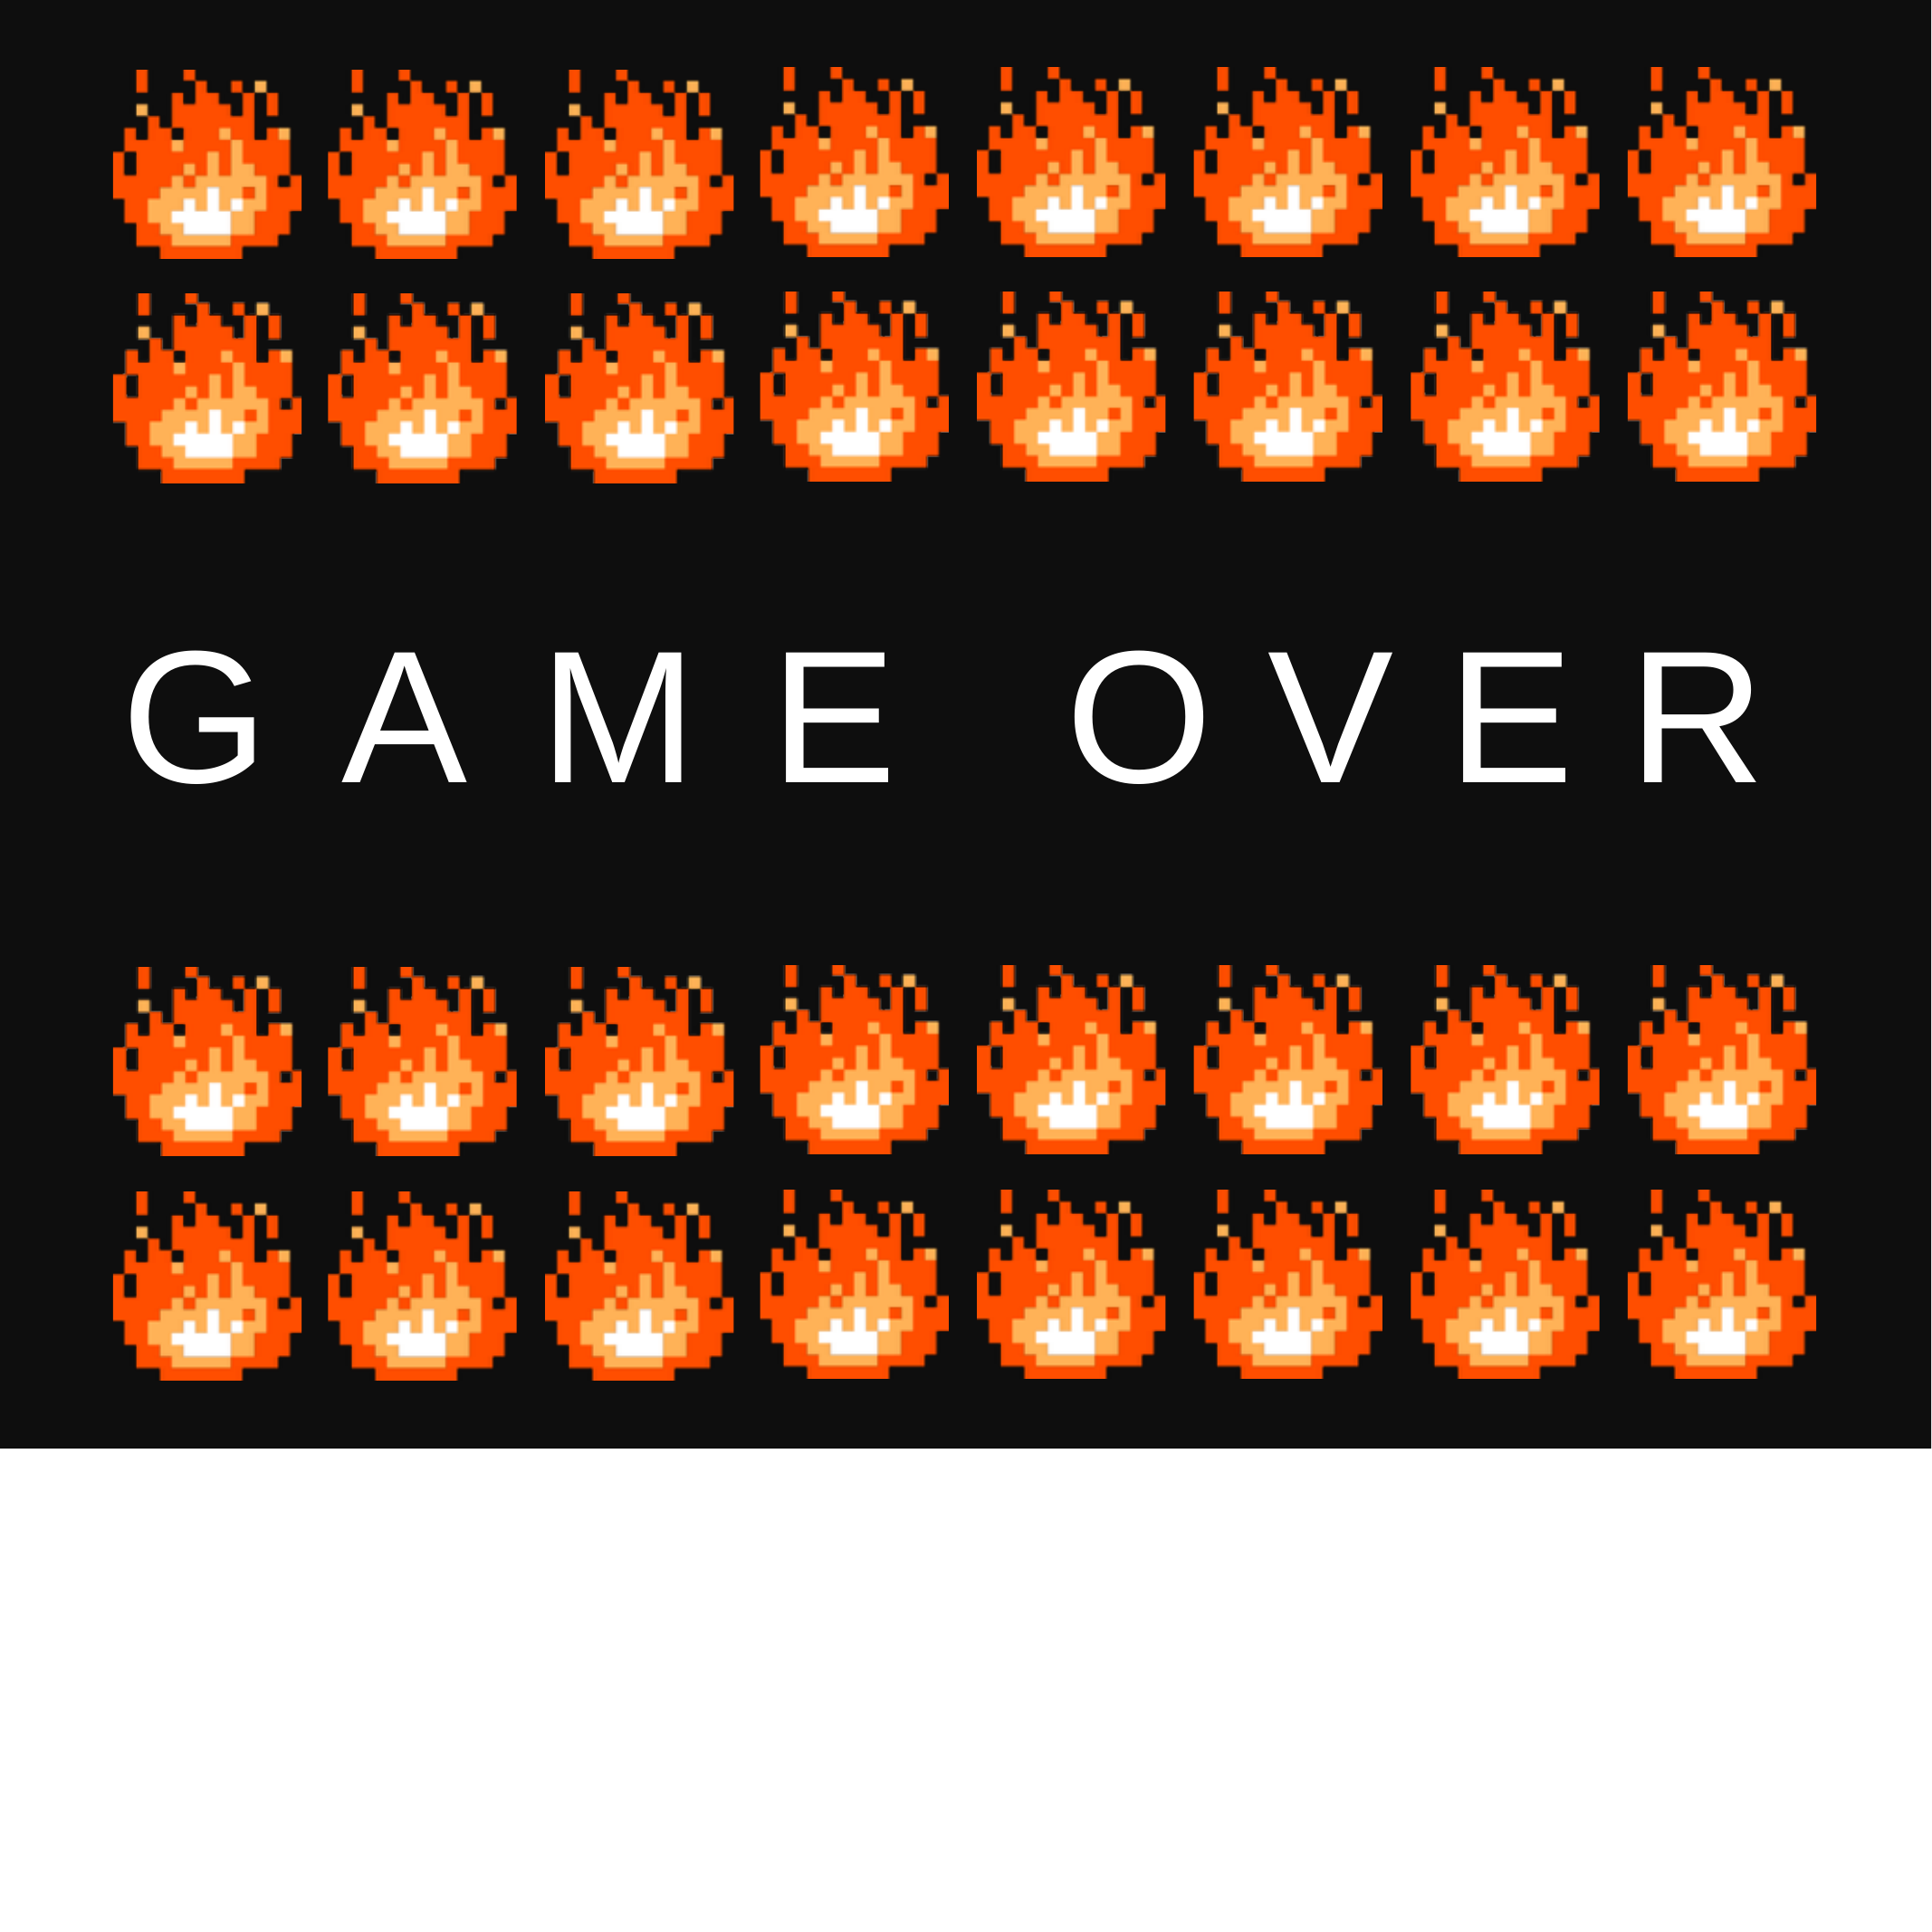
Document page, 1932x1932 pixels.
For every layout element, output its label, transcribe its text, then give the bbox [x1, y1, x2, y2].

text_box [977, 965, 1166, 1154]
text_box [760, 292, 949, 482]
text_box [1193, 292, 1382, 482]
text_box [1627, 1190, 1817, 1379]
text_box [1411, 1190, 1600, 1379]
text_box [328, 293, 517, 483]
text_box [545, 293, 734, 483]
text_box [112, 1191, 302, 1381]
text_box [1627, 292, 1817, 482]
text_box [1627, 67, 1817, 257]
text_box [1193, 1190, 1382, 1379]
text_box [112, 293, 302, 483]
text_box [545, 967, 734, 1157]
text_box [328, 70, 517, 259]
text_box [977, 1190, 1166, 1379]
text_box [545, 70, 734, 259]
text_box [1411, 292, 1600, 482]
text_box [760, 67, 949, 257]
text_box [977, 67, 1166, 257]
text_box [112, 70, 302, 259]
text_box [328, 1191, 517, 1381]
text_box [112, 967, 302, 1157]
text_box [328, 967, 517, 1157]
text_box [0, 0, 1932, 1449]
text_box [1627, 965, 1817, 1154]
text_box [1193, 67, 1382, 257]
text_box [977, 292, 1166, 482]
text_box [545, 1191, 734, 1381]
text_box [1411, 67, 1600, 257]
text_box GAME OVER [120, 629, 1822, 821]
text_box [760, 965, 949, 1154]
text_box [1411, 965, 1600, 1154]
text_box [760, 1190, 949, 1379]
text_box [1193, 965, 1382, 1154]
